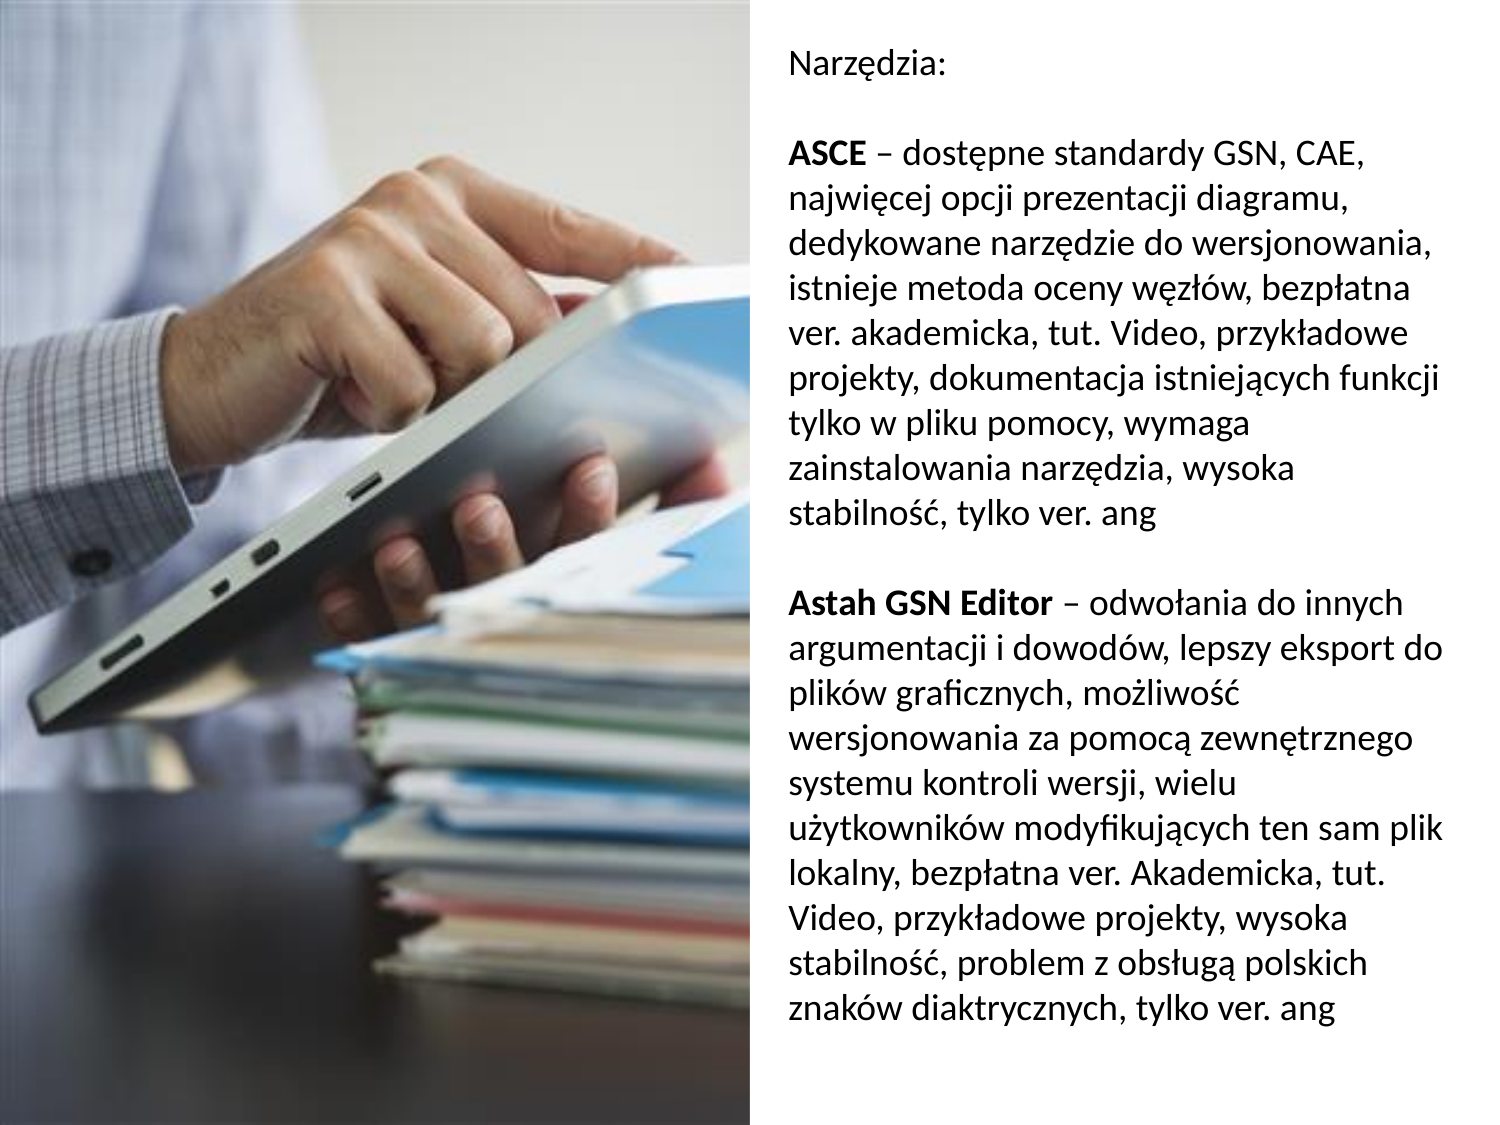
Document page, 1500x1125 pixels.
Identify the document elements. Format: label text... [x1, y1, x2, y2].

text_box [748, 0, 1500, 1125]
picture [0, 0, 748, 1125]
text_box Narzędzia: ASCE – dostępne standardy GSN, CAE, najwięcej opcji prezentacji diagramu, dedykowane narzędzie do wersjonowania, istnieje metoda oceny węzłów, bezpłatna ver. akademicka, tut. Video, przykładowe projekty, dokumentacja istniejących funkcji tylko w pliku pomocy, wymaga zainstalowania narzędzia, wysoka stabilność, tylko ver. ang Astah GSN Editor – odwołania do innych argumentacji i dowodów, lepszy eksport do plików graficznych, możliwość wersjonowania za pomocą zewnętrznego systemu kontroli wersji, wielu użytkowników modyfikujących ten sam plik lokalny, bezpłatna ver. Akademicka, tut. Video, przykładowe projekty, wysoka stabilność, problem z obsługą polskich znaków diaktrycznych, tylko ver. ang [773, 30, 1471, 1081]
